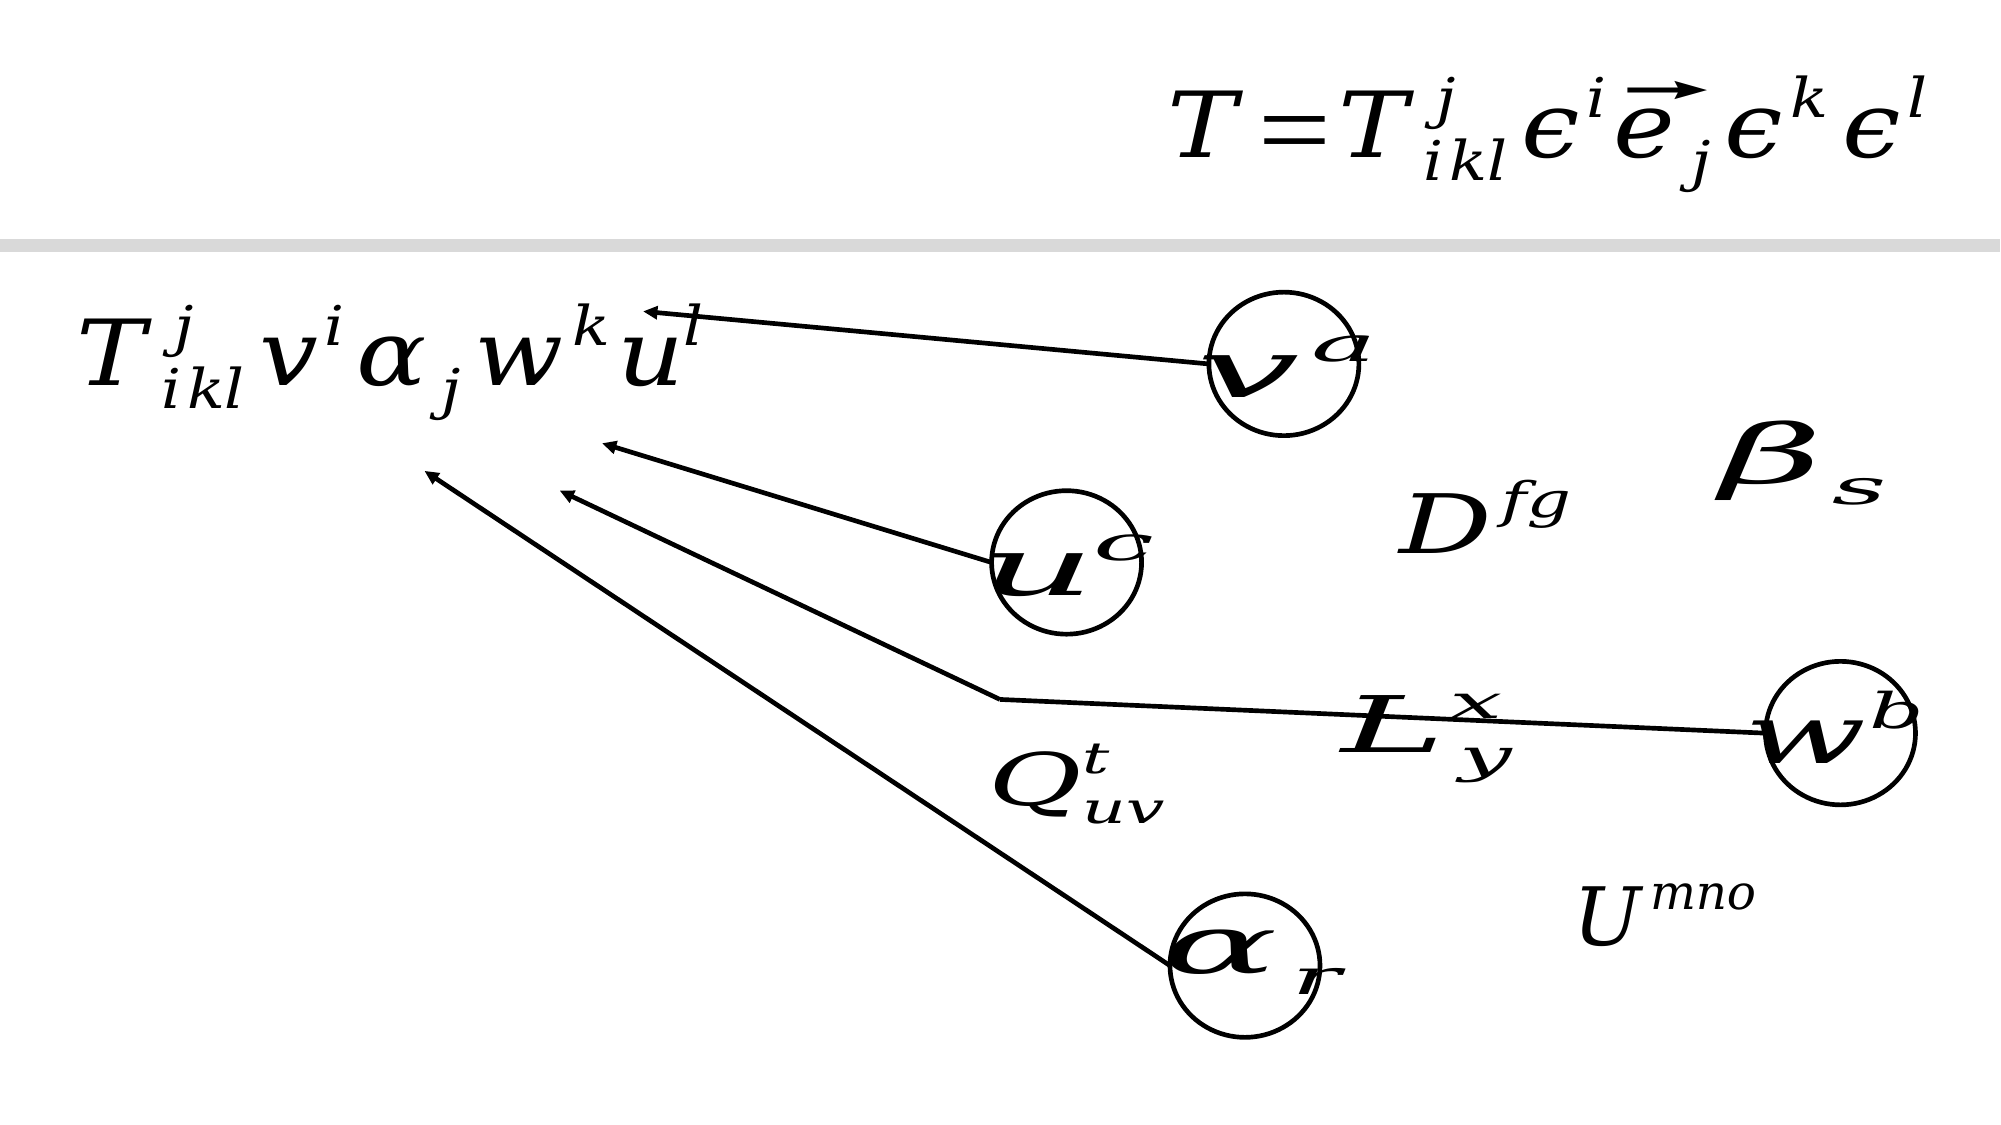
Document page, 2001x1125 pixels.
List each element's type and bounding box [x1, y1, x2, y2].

text_box [1764, 660, 1917, 806]
text_box [1169, 892, 1322, 1039]
text_box [1207, 291, 1360, 437]
text_box [559, 490, 1000, 700]
text_box [602, 443, 992, 470]
text_box [424, 470, 1170, 966]
text_box [643, 311, 1209, 364]
text_box [999, 699, 1766, 734]
